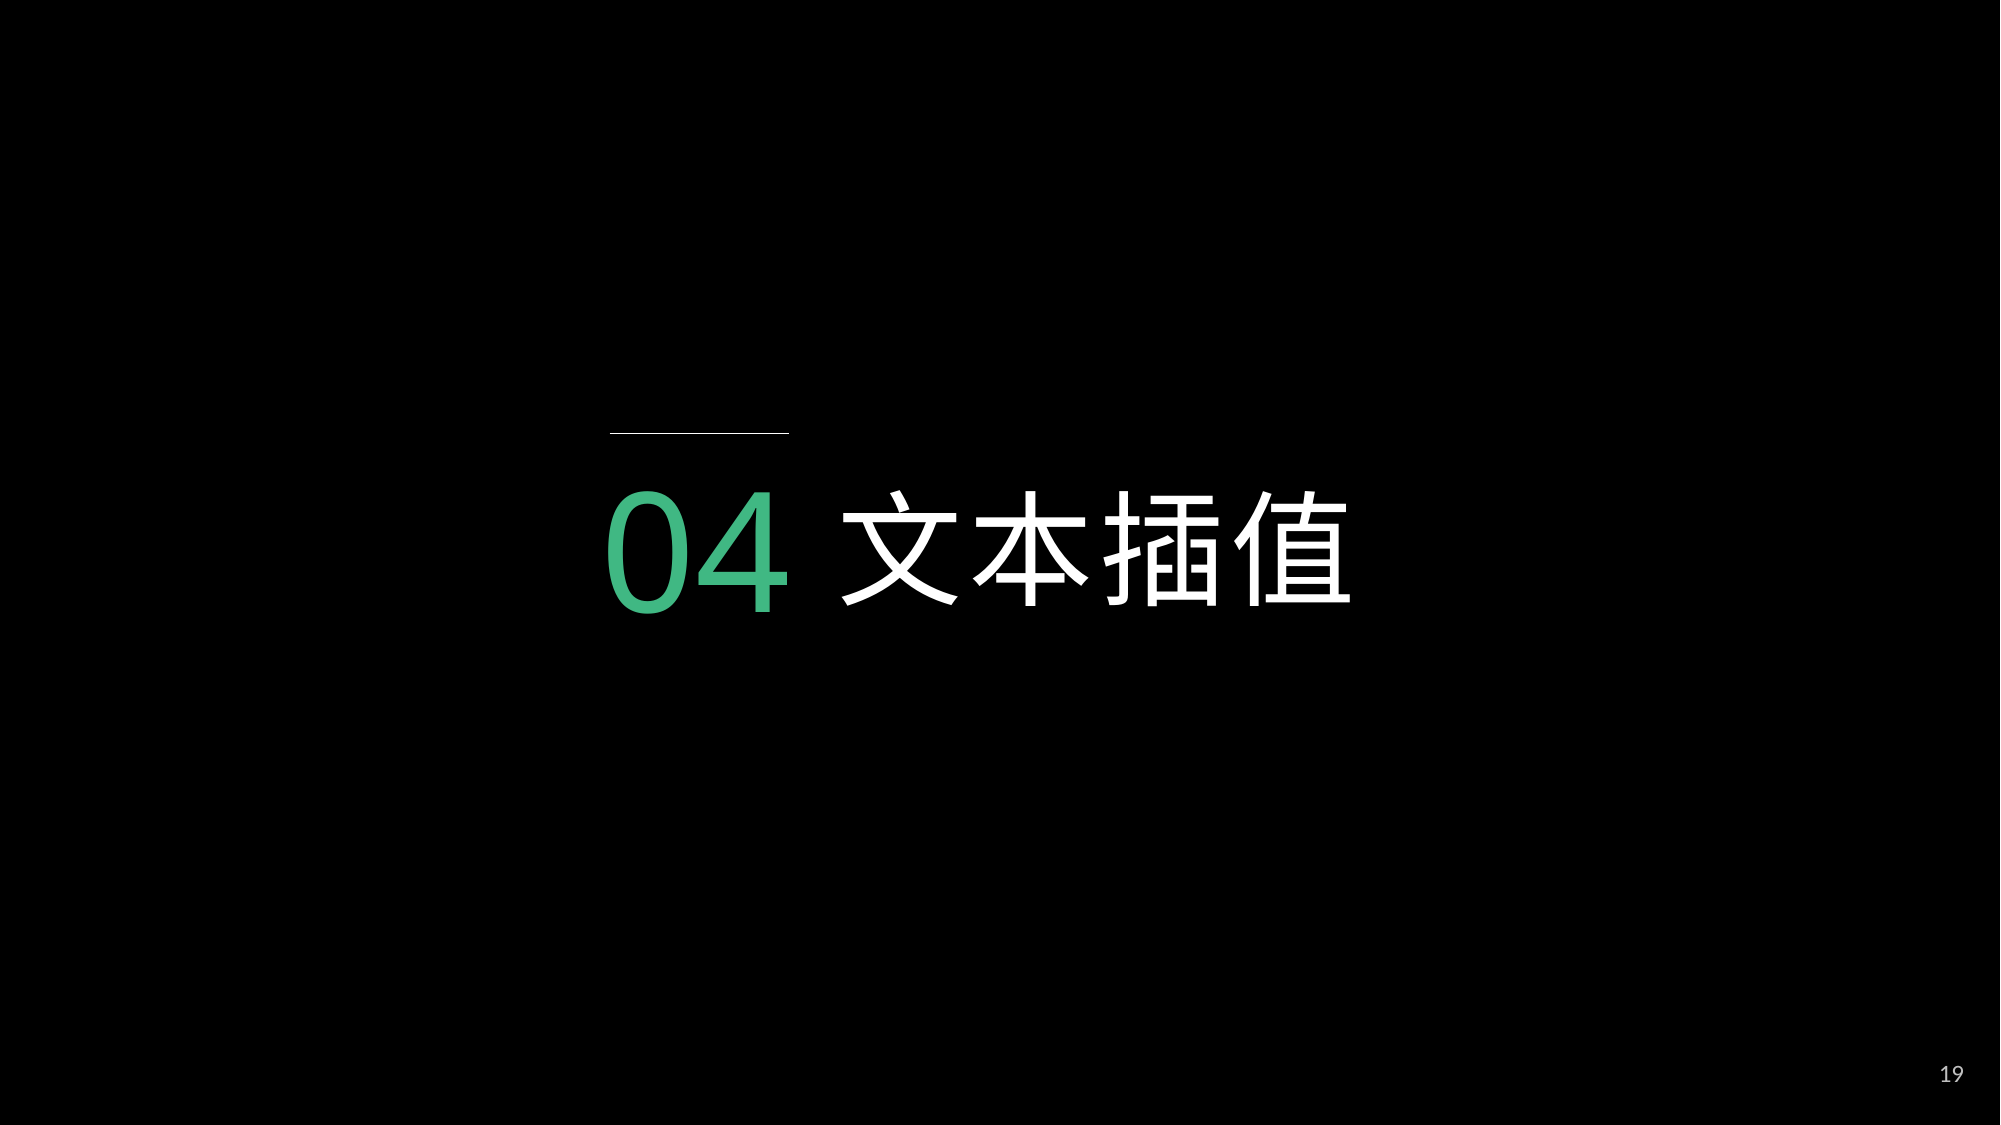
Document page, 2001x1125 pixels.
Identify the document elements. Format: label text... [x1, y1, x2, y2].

text_box 文本插值 [822, 463, 1392, 629]
slide_number 19 [1529, 1042, 1980, 1103]
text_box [575, 433, 816, 656]
